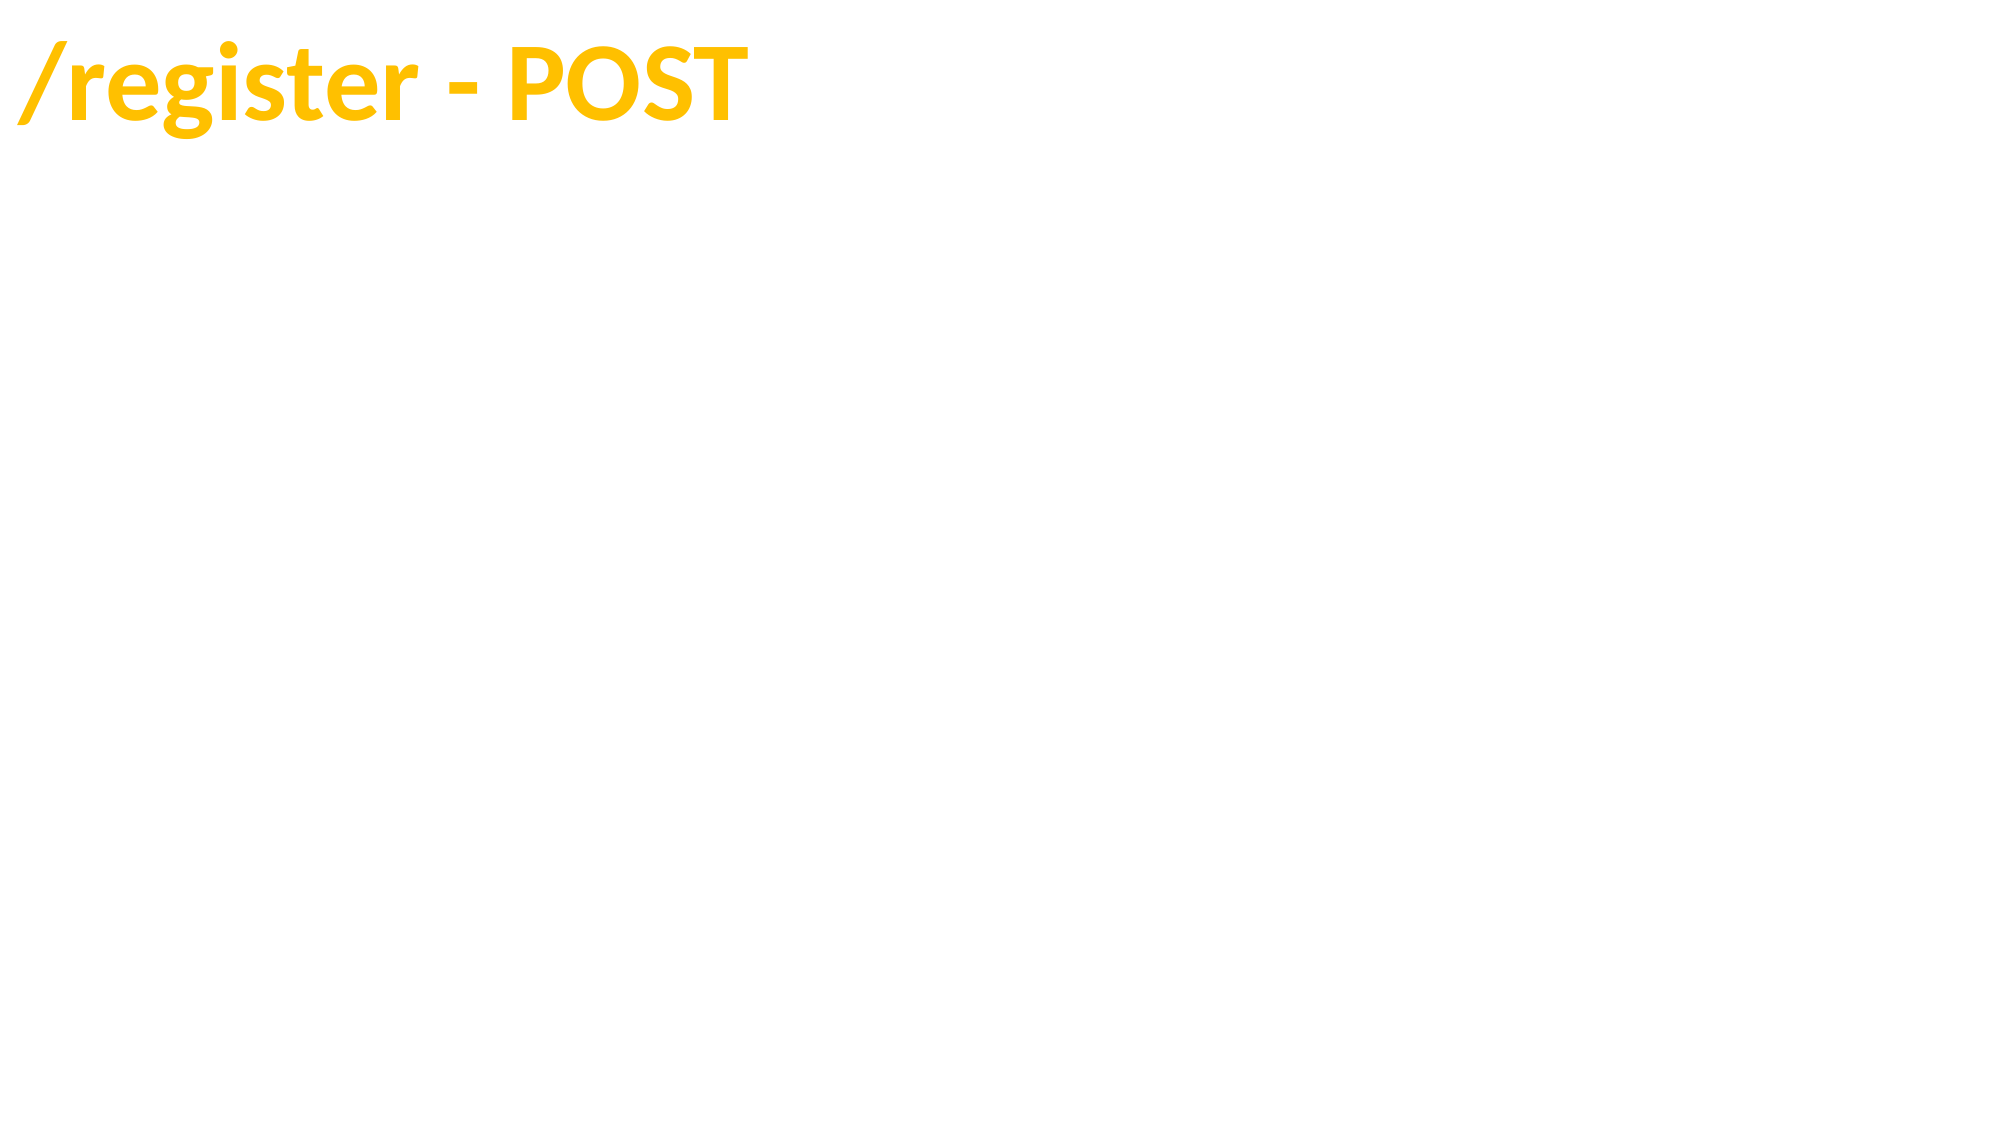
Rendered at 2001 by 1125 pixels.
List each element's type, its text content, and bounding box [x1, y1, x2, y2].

text_box /register - POST [3, 0, 766, 150]
